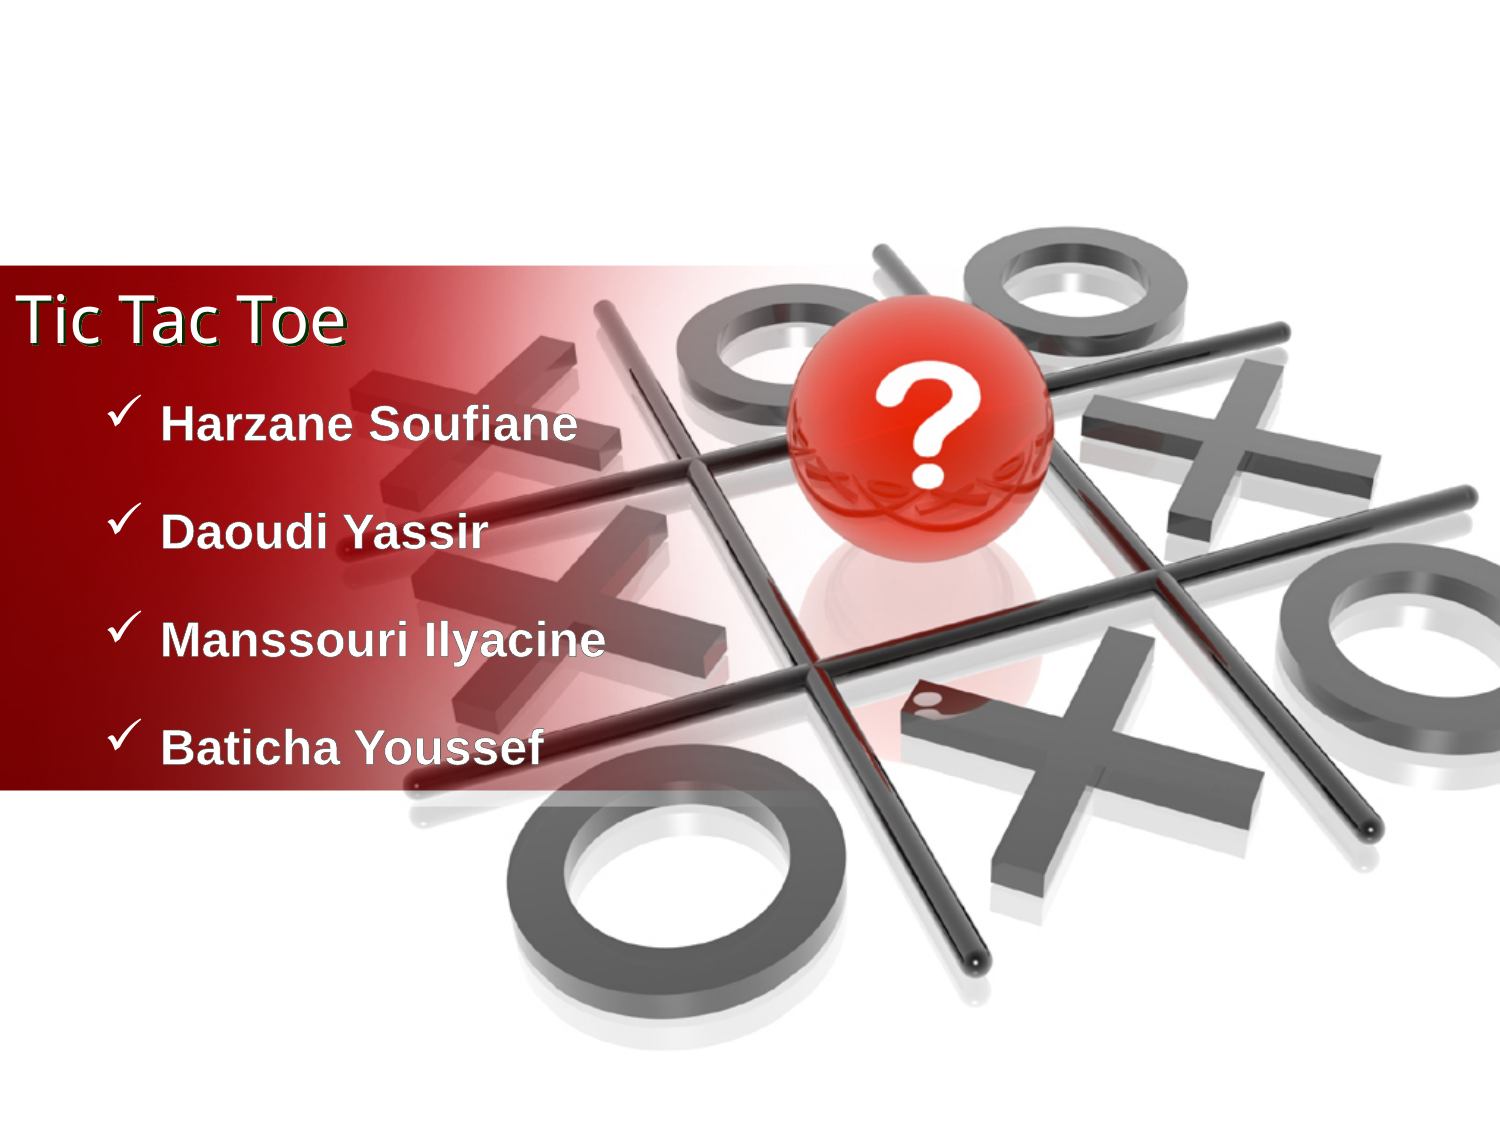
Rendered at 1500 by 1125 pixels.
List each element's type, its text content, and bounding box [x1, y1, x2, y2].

title Tic Tac Toe [0, 251, 574, 382]
picture [0, 0, 1500, 1125]
text_box Harzane Soufiane Daoudi Yassir Manssouri Ilyacine Baticha Youssef [88, 390, 1105, 783]
